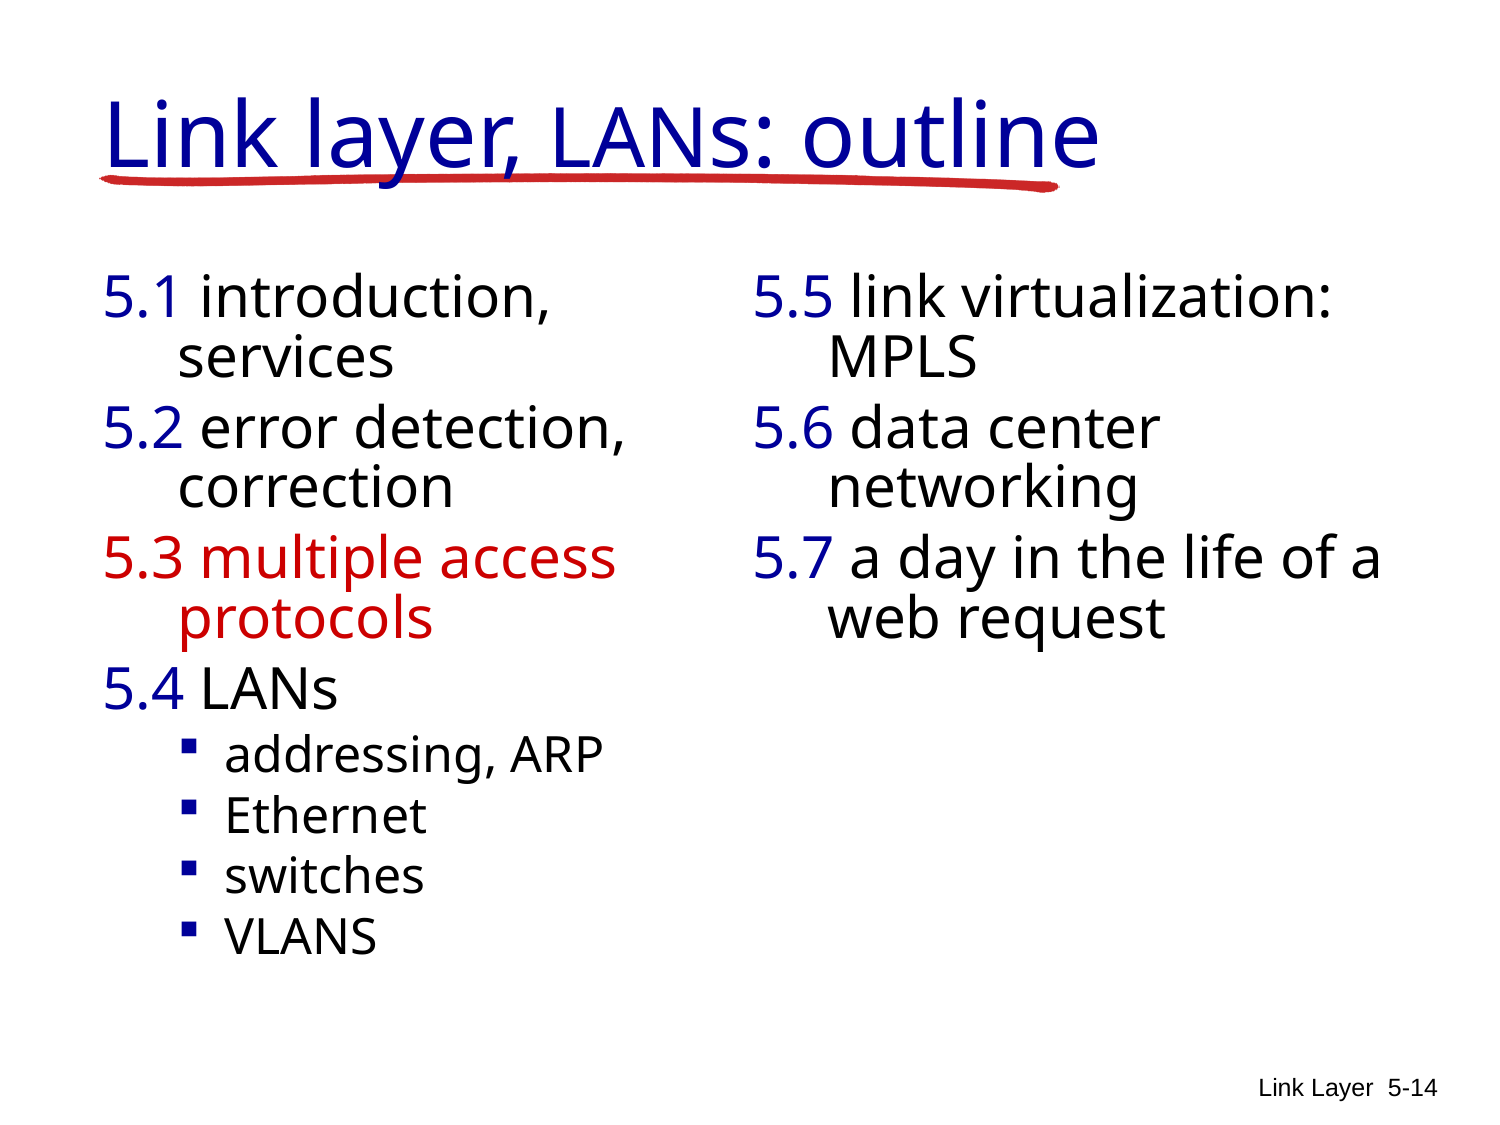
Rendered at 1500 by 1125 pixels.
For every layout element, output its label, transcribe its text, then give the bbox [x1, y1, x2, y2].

footer Link Layer [914, 1064, 1342, 1125]
list 5.1 introduction, services 5.2 error detection, correction 5.3 multiple access protocols 5.4 LANs addressing, ARP Ethernet switches VLANS [87, 262, 731, 1025]
picture [94, 168, 1071, 198]
slide_number 5-14 [1342, 1064, 1454, 1125]
list 5.5 link virtualization: MPLS 5.6 data center networking 5.7 a day in the life of a web request [737, 262, 1403, 1025]
title Link layer, LANs: outline [87, 37, 1363, 225]
